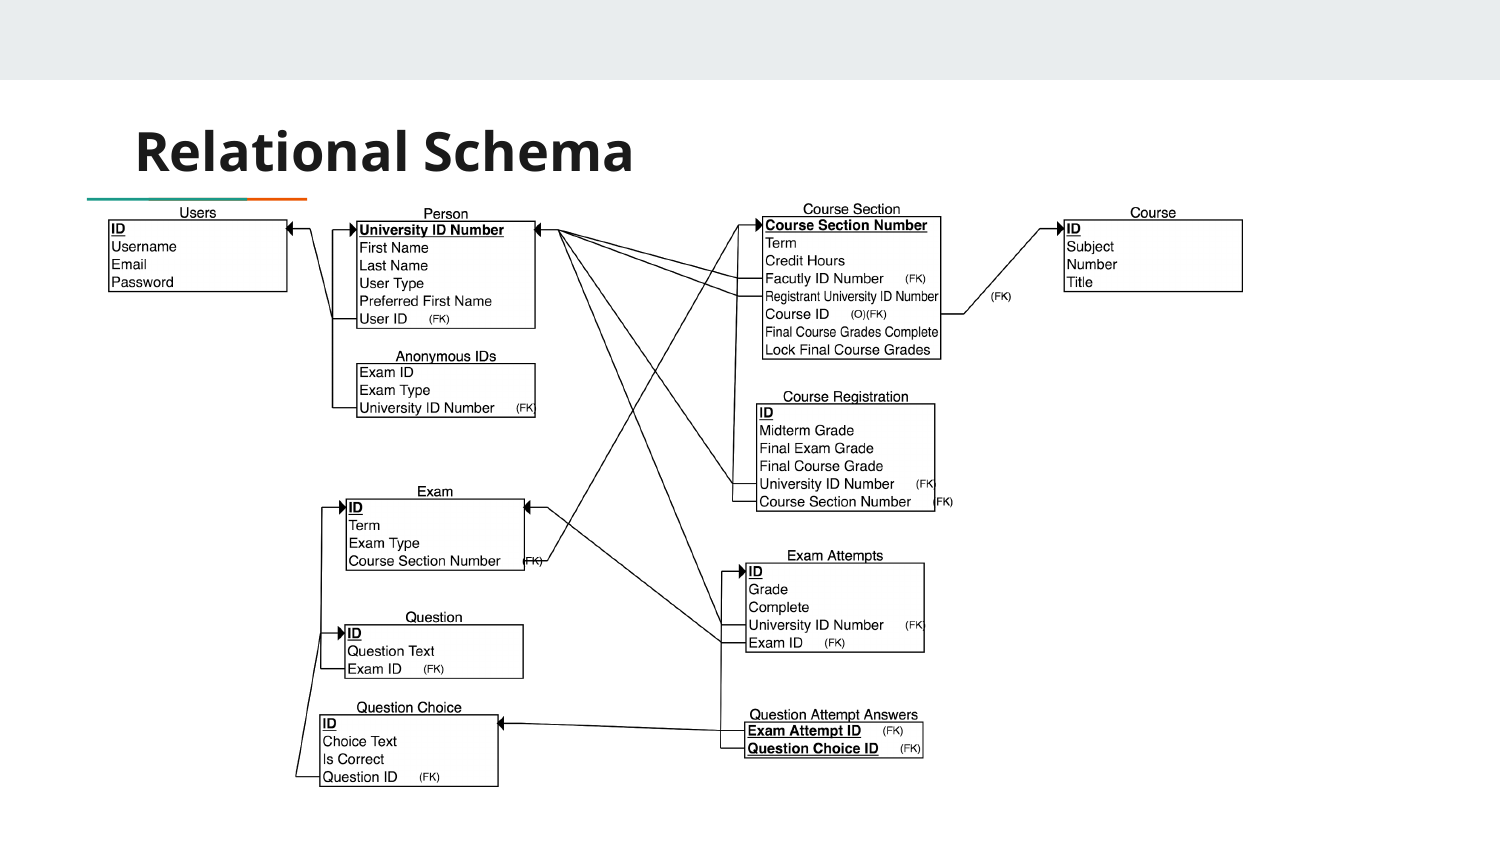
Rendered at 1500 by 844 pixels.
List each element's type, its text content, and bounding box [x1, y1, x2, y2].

title Relational Schema [119, 102, 1381, 191]
picture [99, 189, 1250, 794]
